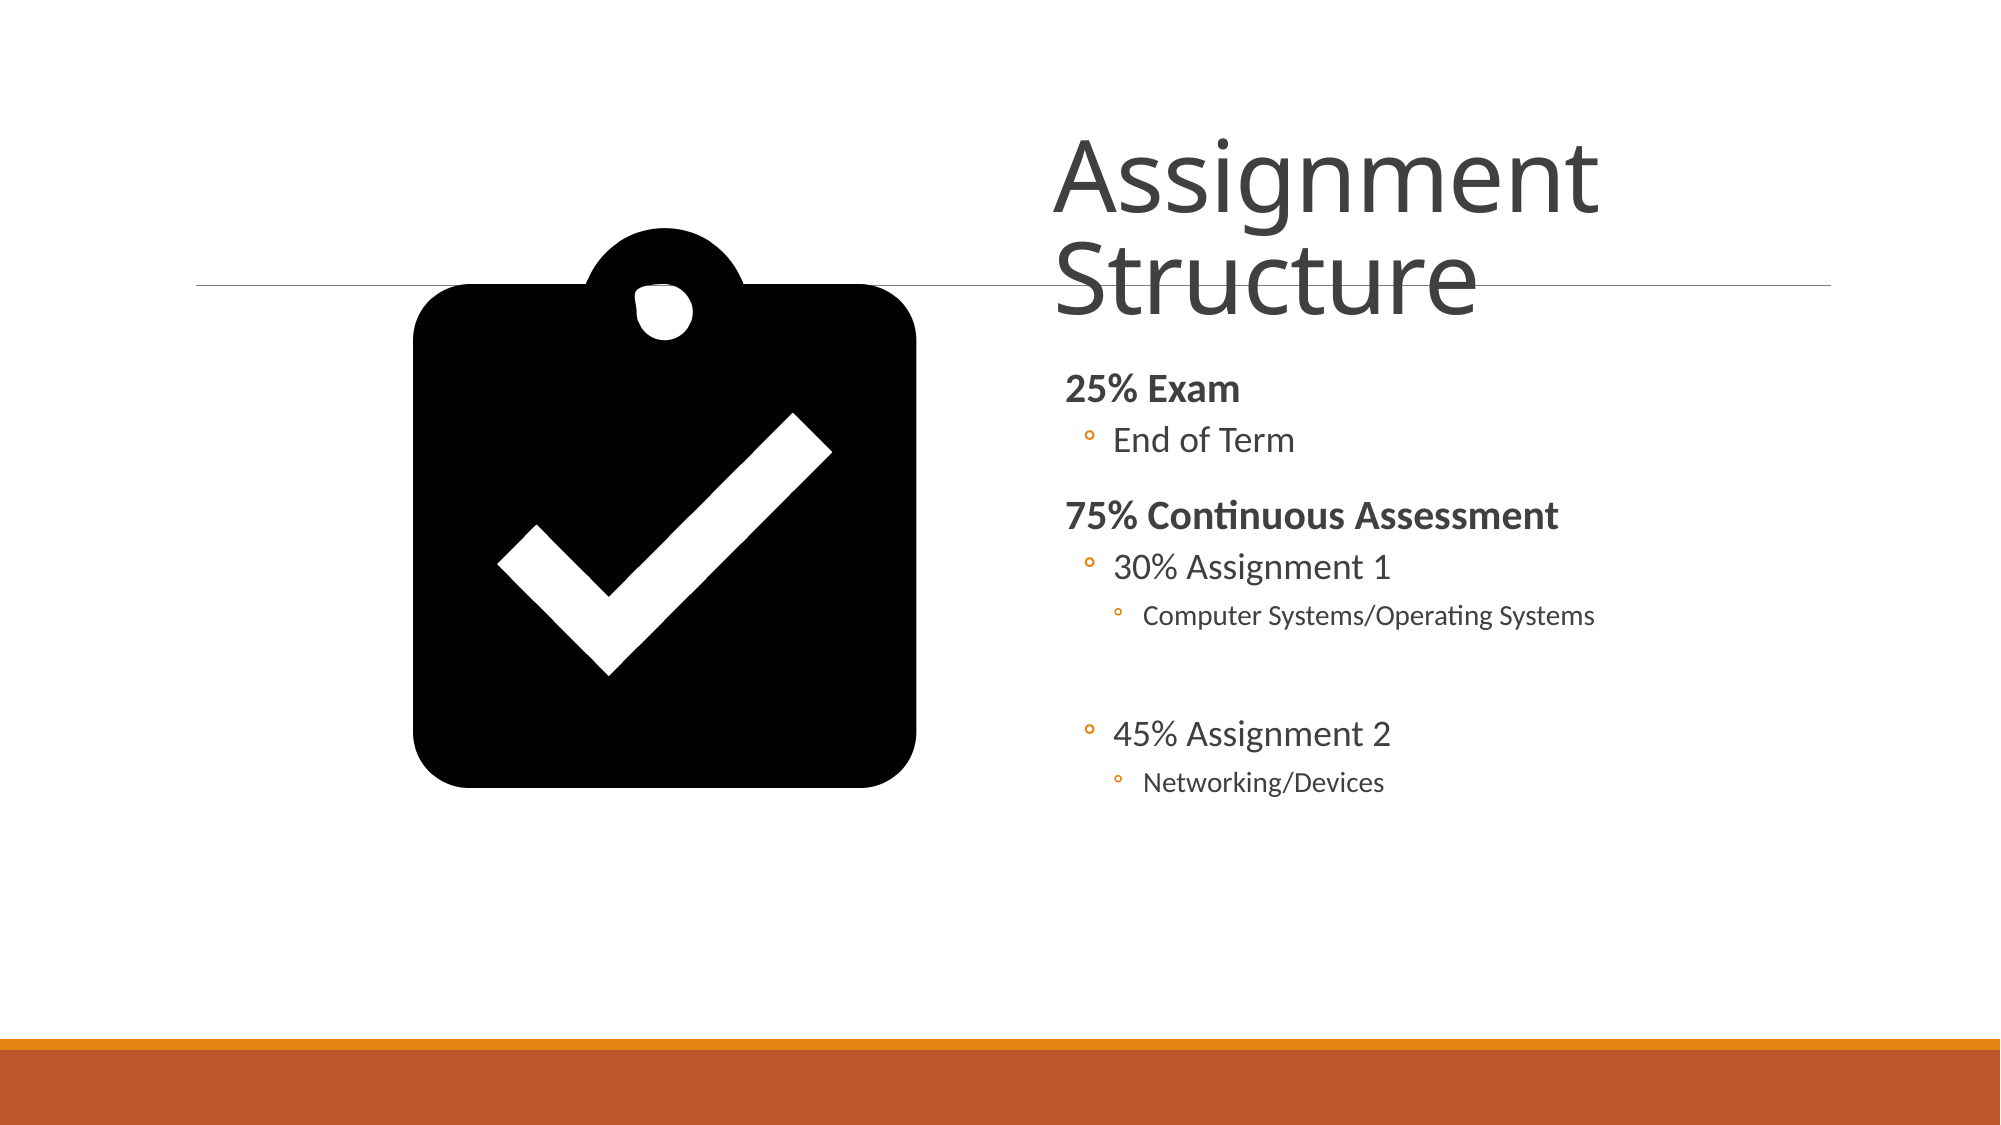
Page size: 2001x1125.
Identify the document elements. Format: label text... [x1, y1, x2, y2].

title Assignment Structure [1038, 104, 1670, 343]
list 25% Exam End of Term 75% Continuous Assessment 30% Assignment 1 Computer Systems/Operating Systems 45% Assignment 2 Networking/Devices [1038, 360, 1670, 963]
picture [328, 200, 1001, 873]
